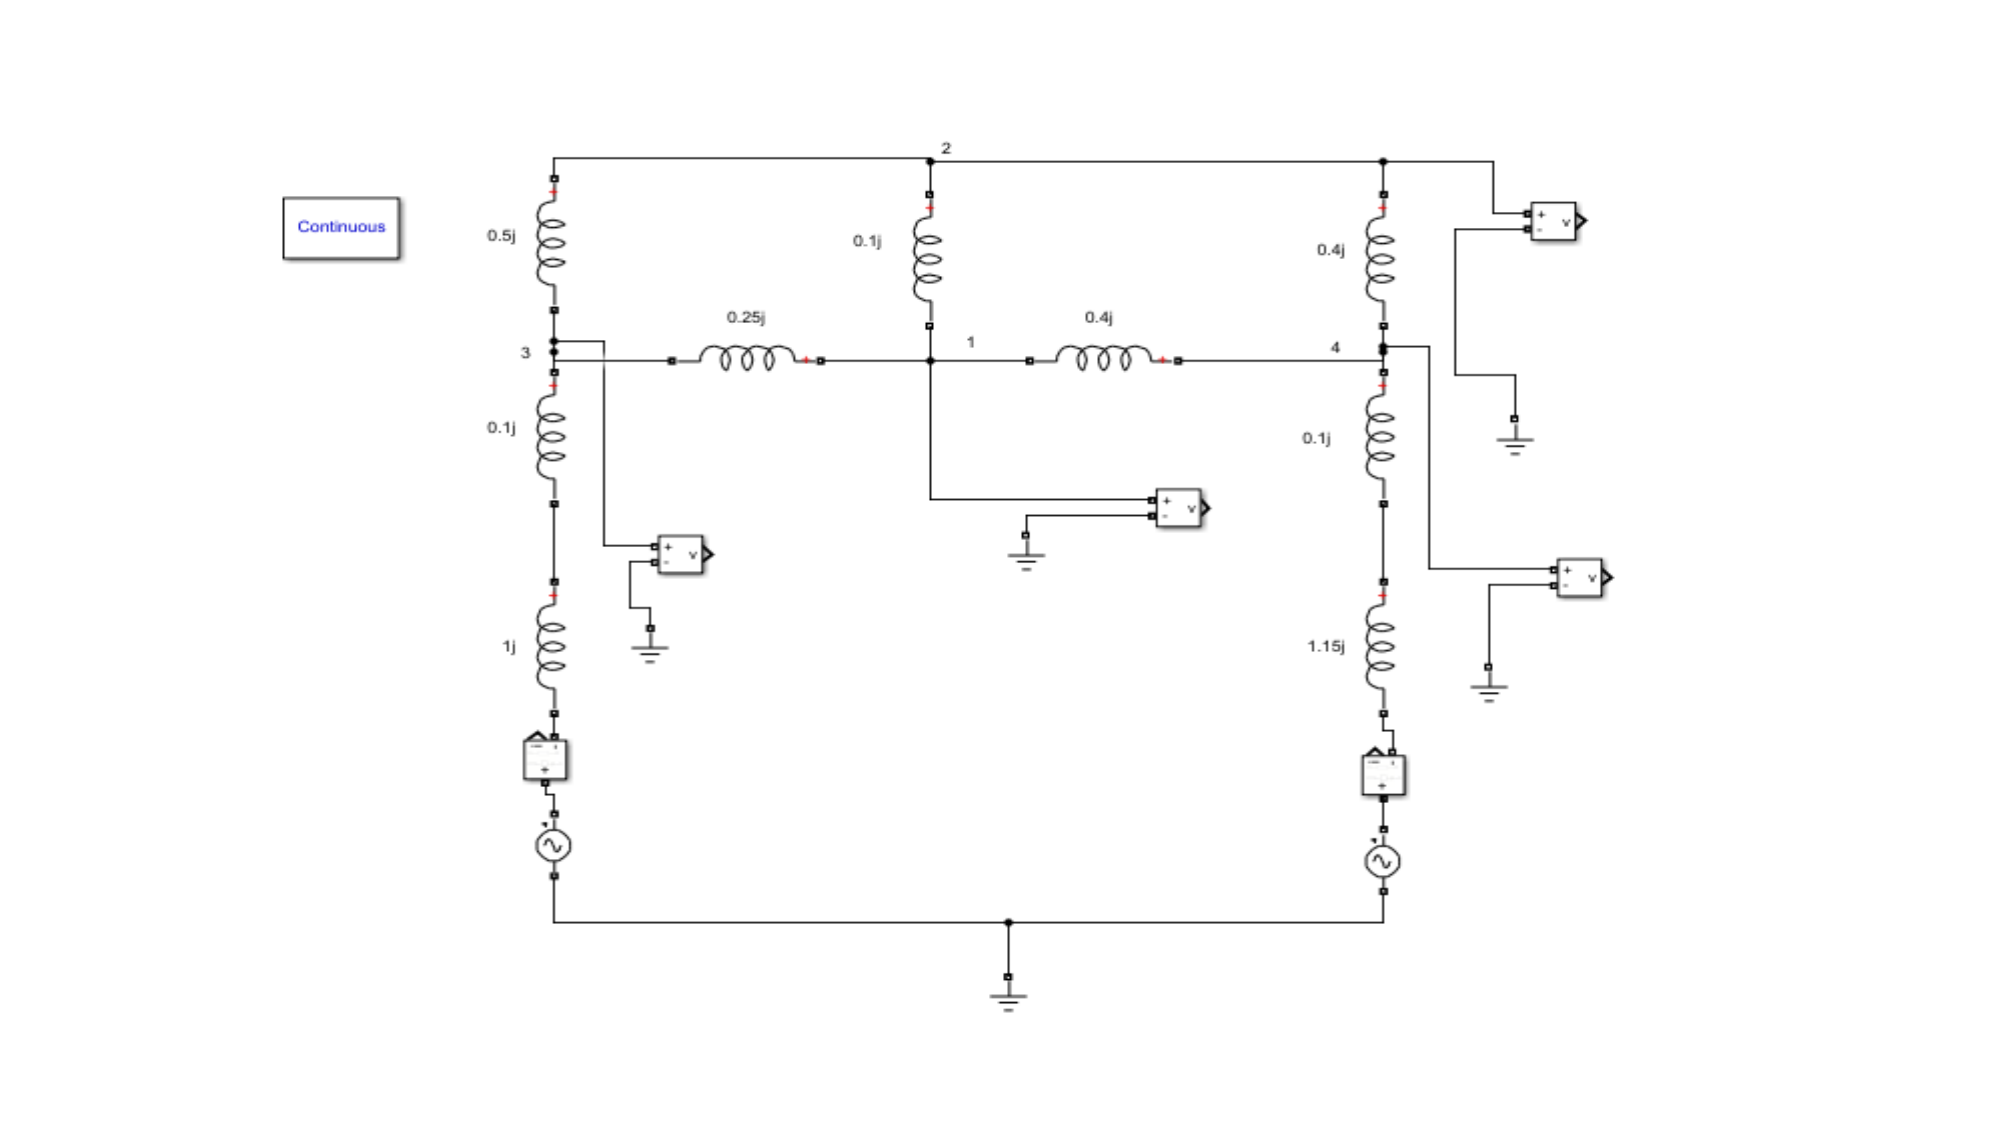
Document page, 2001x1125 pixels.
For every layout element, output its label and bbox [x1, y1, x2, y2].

picture [251, 115, 1637, 1027]
